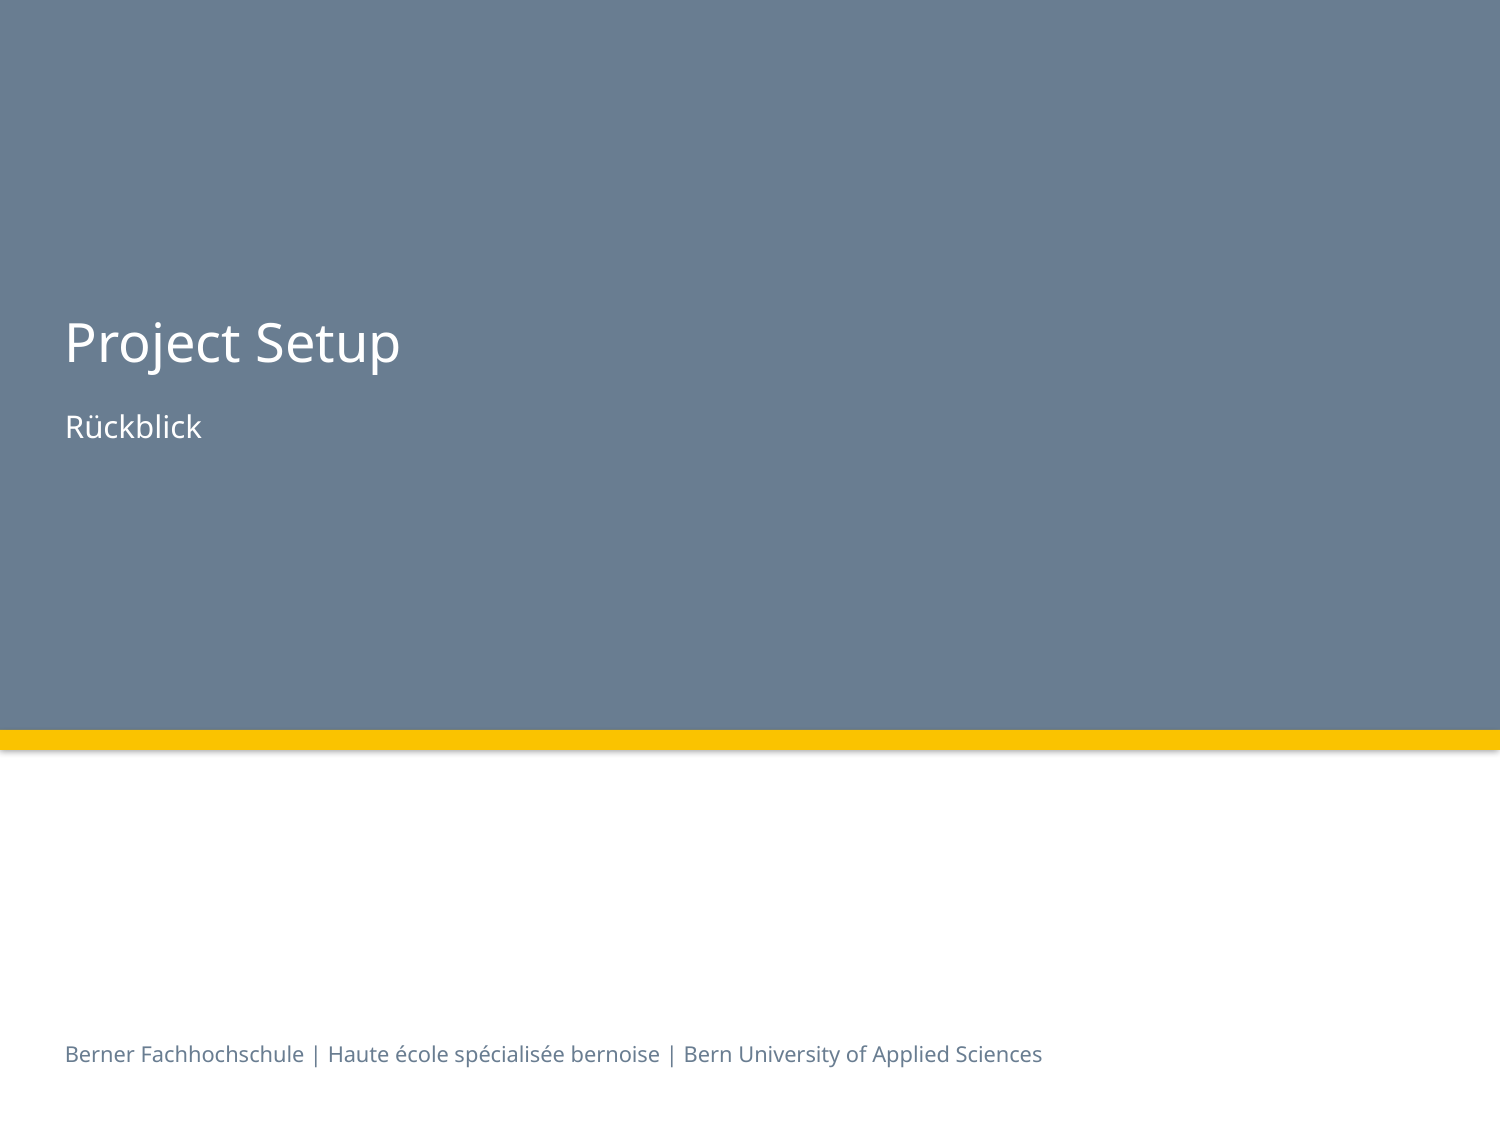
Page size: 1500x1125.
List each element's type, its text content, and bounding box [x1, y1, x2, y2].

subtitle Rückblick [64, 407, 1169, 529]
title Project Setup [64, 307, 1436, 393]
